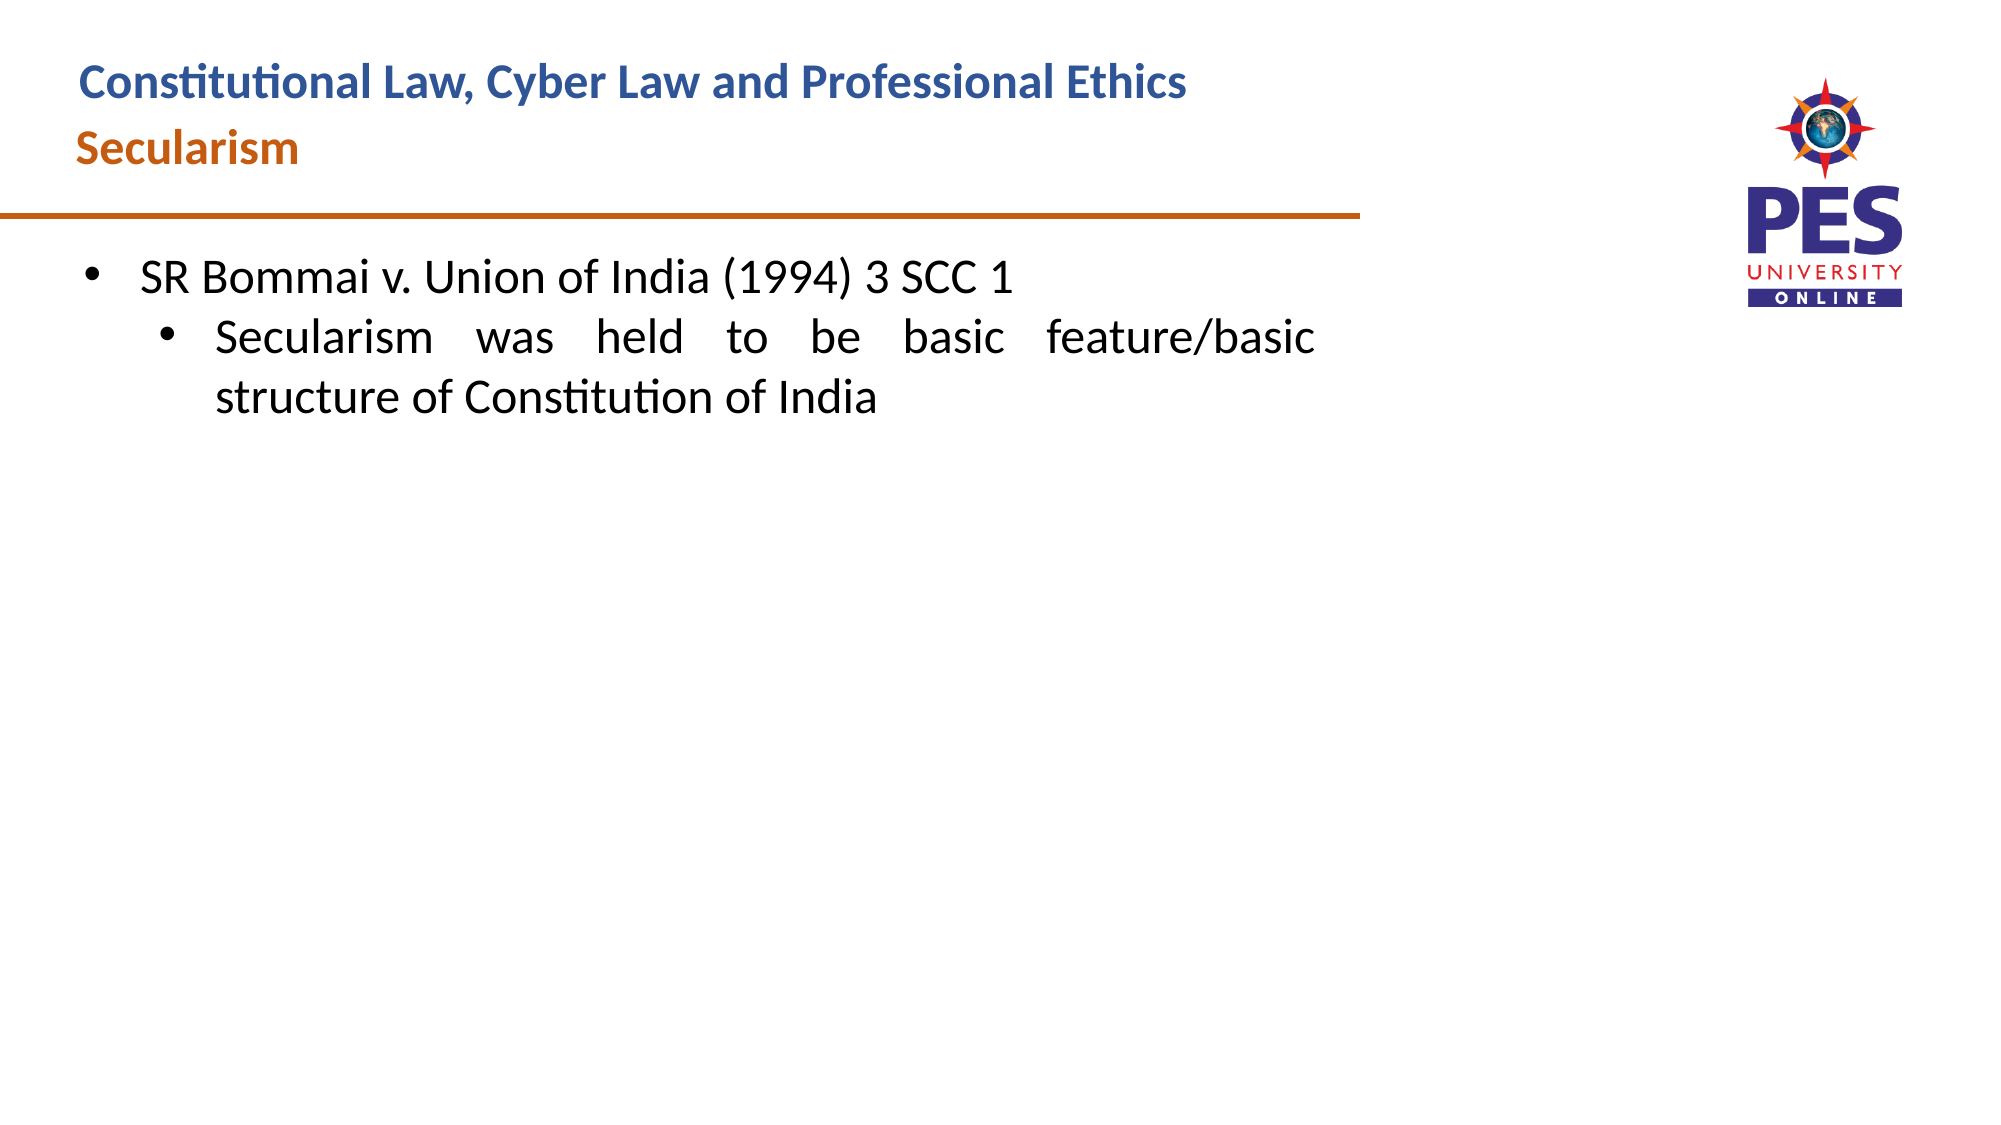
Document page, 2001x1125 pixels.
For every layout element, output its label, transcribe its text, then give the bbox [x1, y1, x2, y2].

text_box Constitutional Law, Cyber Law and Professional Ethics [64, 41, 1295, 117]
picture [1748, 76, 1902, 307]
text_box Secularism [60, 106, 1374, 182]
text_box SR Bommai v. Union of India (1994) 3 SCC 1 Secularism was held to be basic feature/basic structure of Constitution of India [69, 235, 1331, 491]
